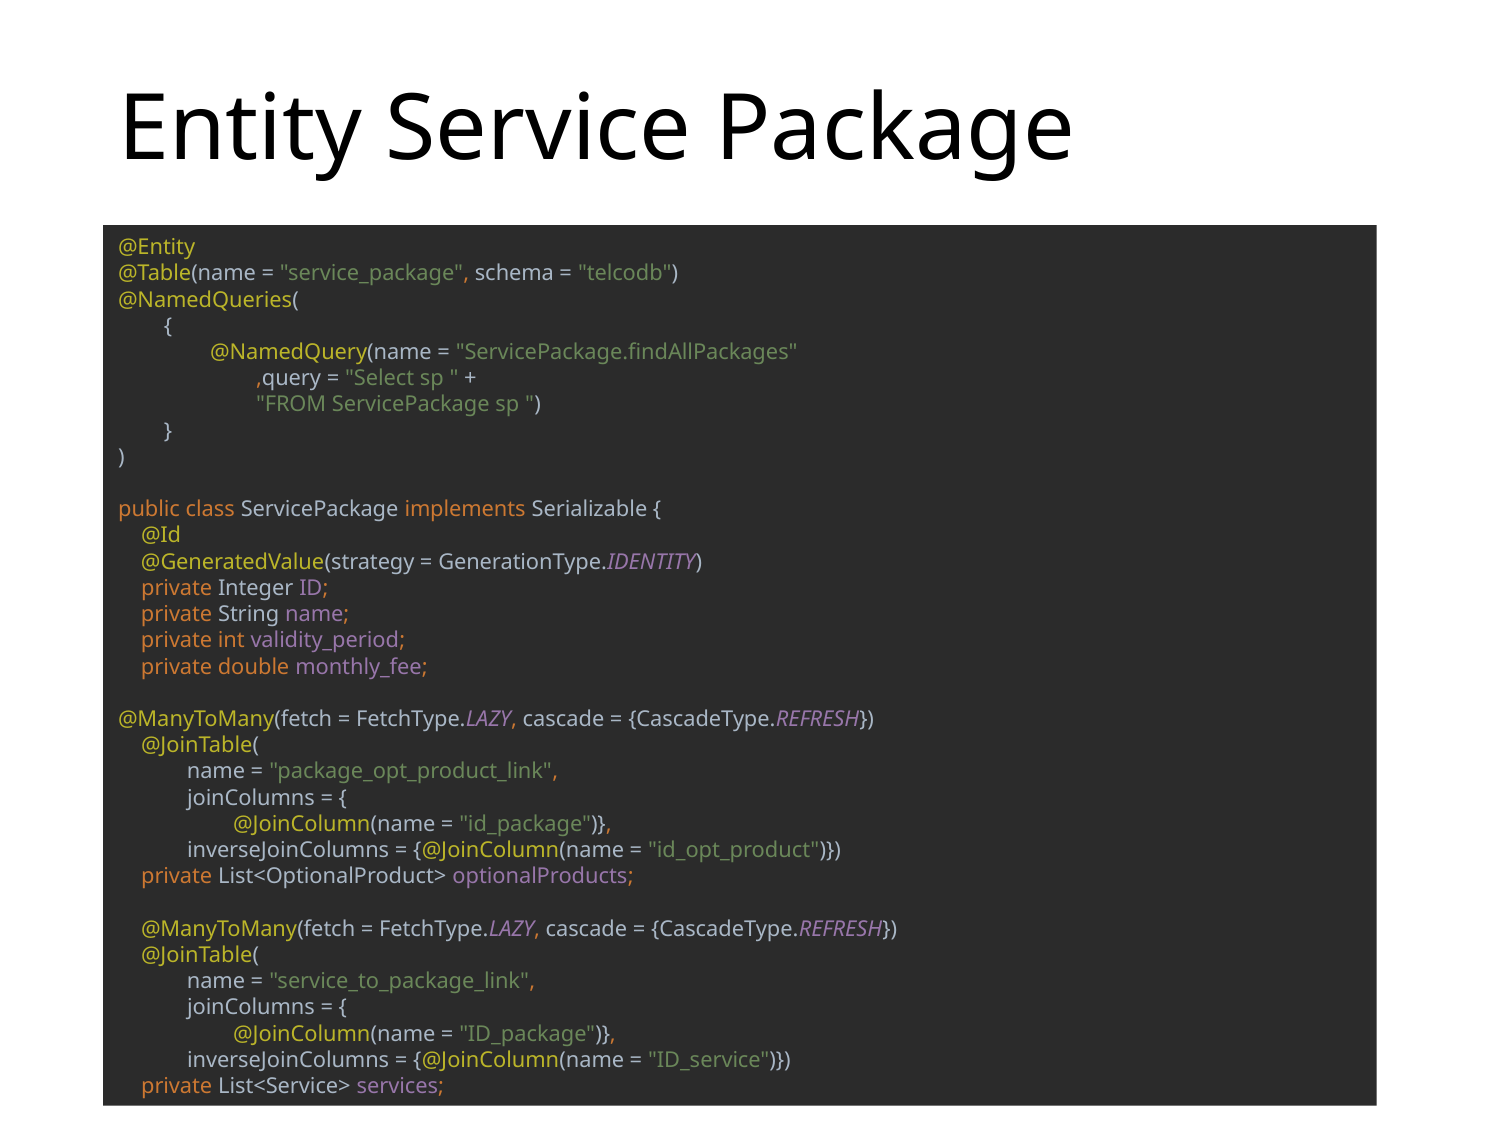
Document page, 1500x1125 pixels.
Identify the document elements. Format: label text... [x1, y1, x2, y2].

title Entity Service Package [103, 21, 1397, 239]
list @Entity @Table(name = "service_package", schema = "telcodb") @NamedQueries( { @NamedQuery(name = "ServicePackage.findAllPackages" ,query = "Select sp " + "FROM ServicePackage sp ") } ) public class ServicePackage implements Serializable { @Id @GeneratedValue(strategy = GenerationType.IDENTITY) private Integer ID; private String name; private int validity_period; private double monthly_fee; @ManyToMany(fetch = FetchType.LAZY, cascade = {CascadeType.REFRESH}) @JoinTable( name = "package_opt_product_link", joinColumns = { @JoinColumn(name = "id_package")}, inverseJoinColumns = {@JoinColumn(name = "id_opt_product")}) private List<OptionalProduct> optionalProducts; @ManyToMany(fetch = FetchType.LAZY, cascade = {CascadeType.REFRESH}) @JoinTable( name = "service_to_package_link", joinColumns = { @JoinColumn(name = "ID_package")}, inverseJoinColumns = {@JoinColumn(name = "ID_service")}) private List<Service> services; [103, 225, 1377, 1106]
